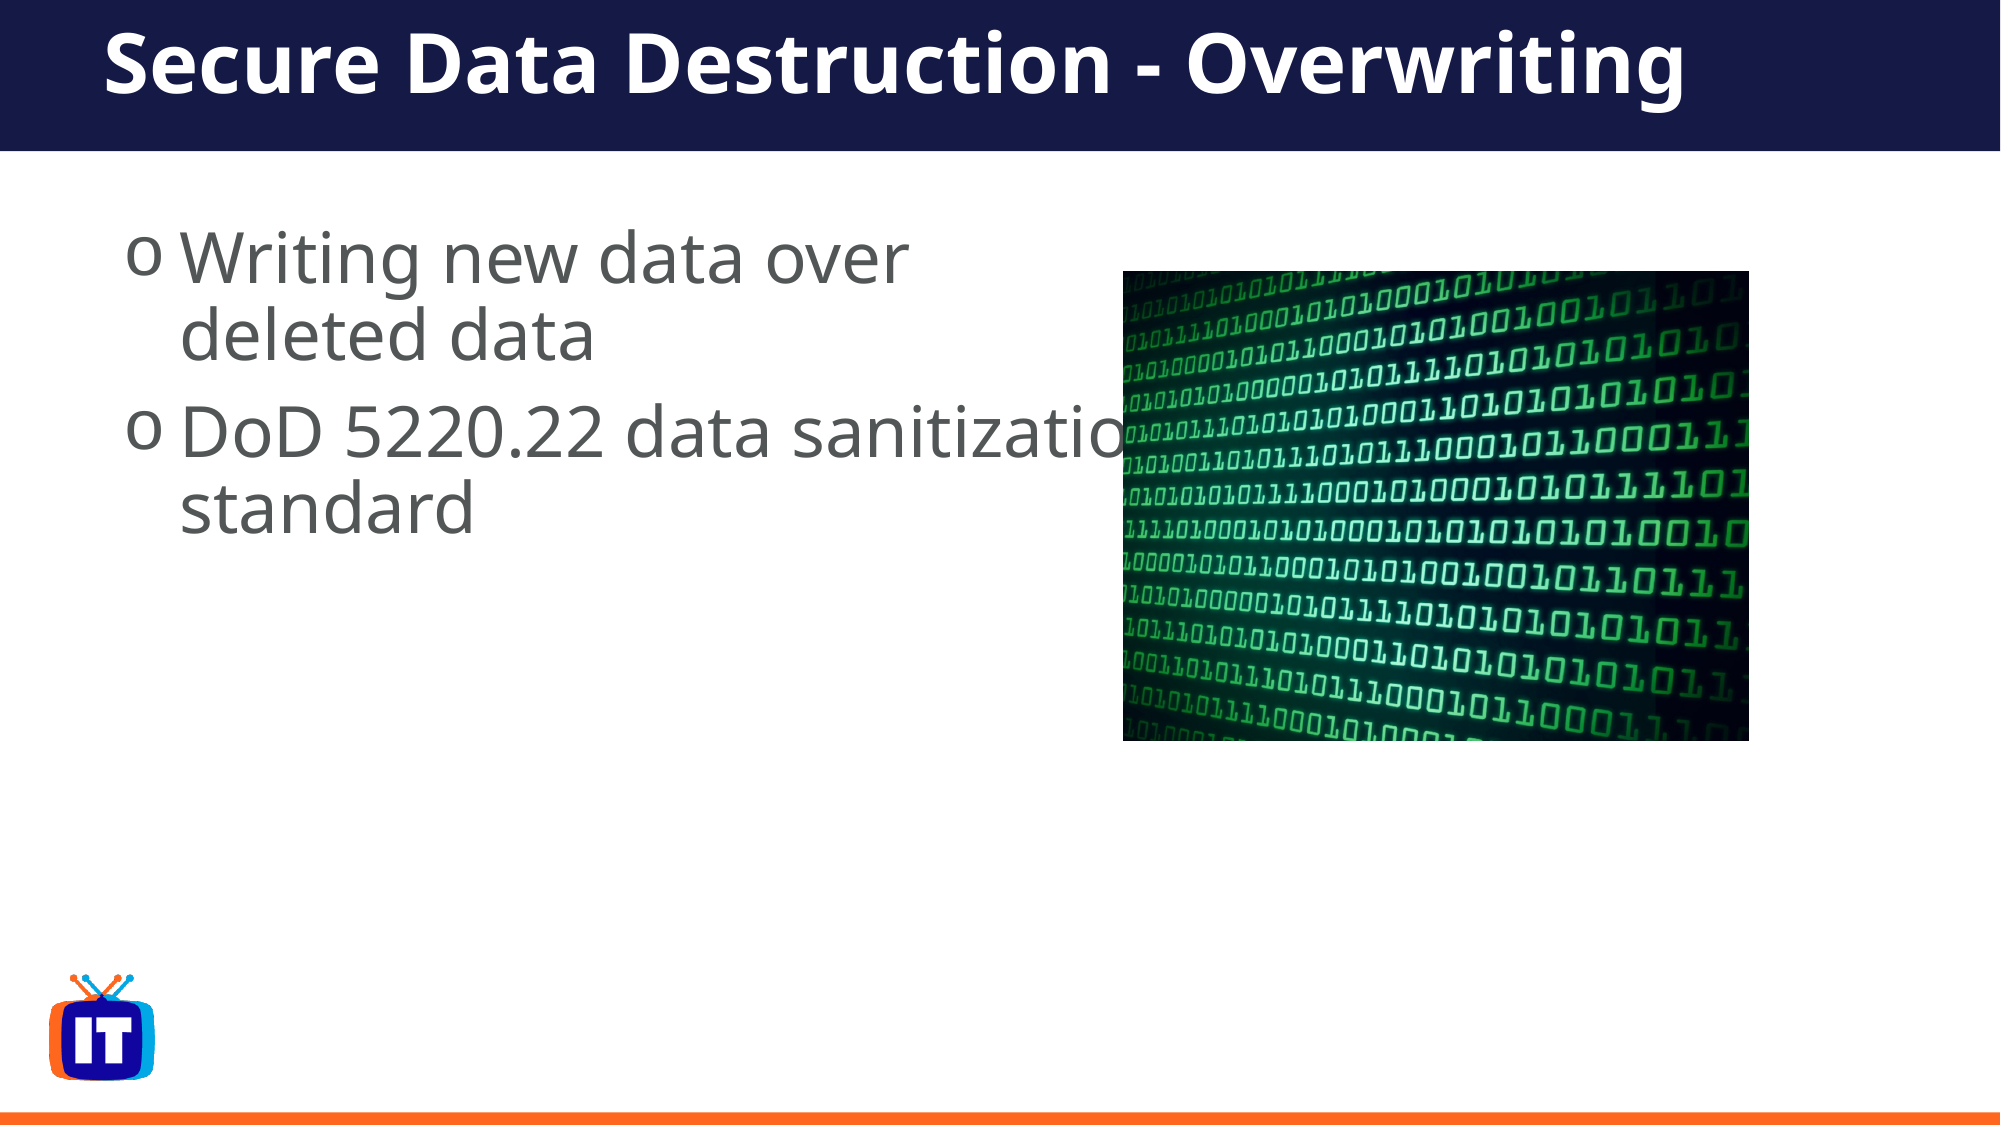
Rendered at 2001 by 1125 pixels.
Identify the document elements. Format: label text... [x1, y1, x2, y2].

text_box Writing new data over deleted data DoD 5220.22 data sanitization standard [108, 215, 1942, 985]
picture [1123, 271, 1749, 741]
title Secure Data Destruction - Overwriting [88, 0, 1922, 152]
picture [45, 968, 158, 1087]
